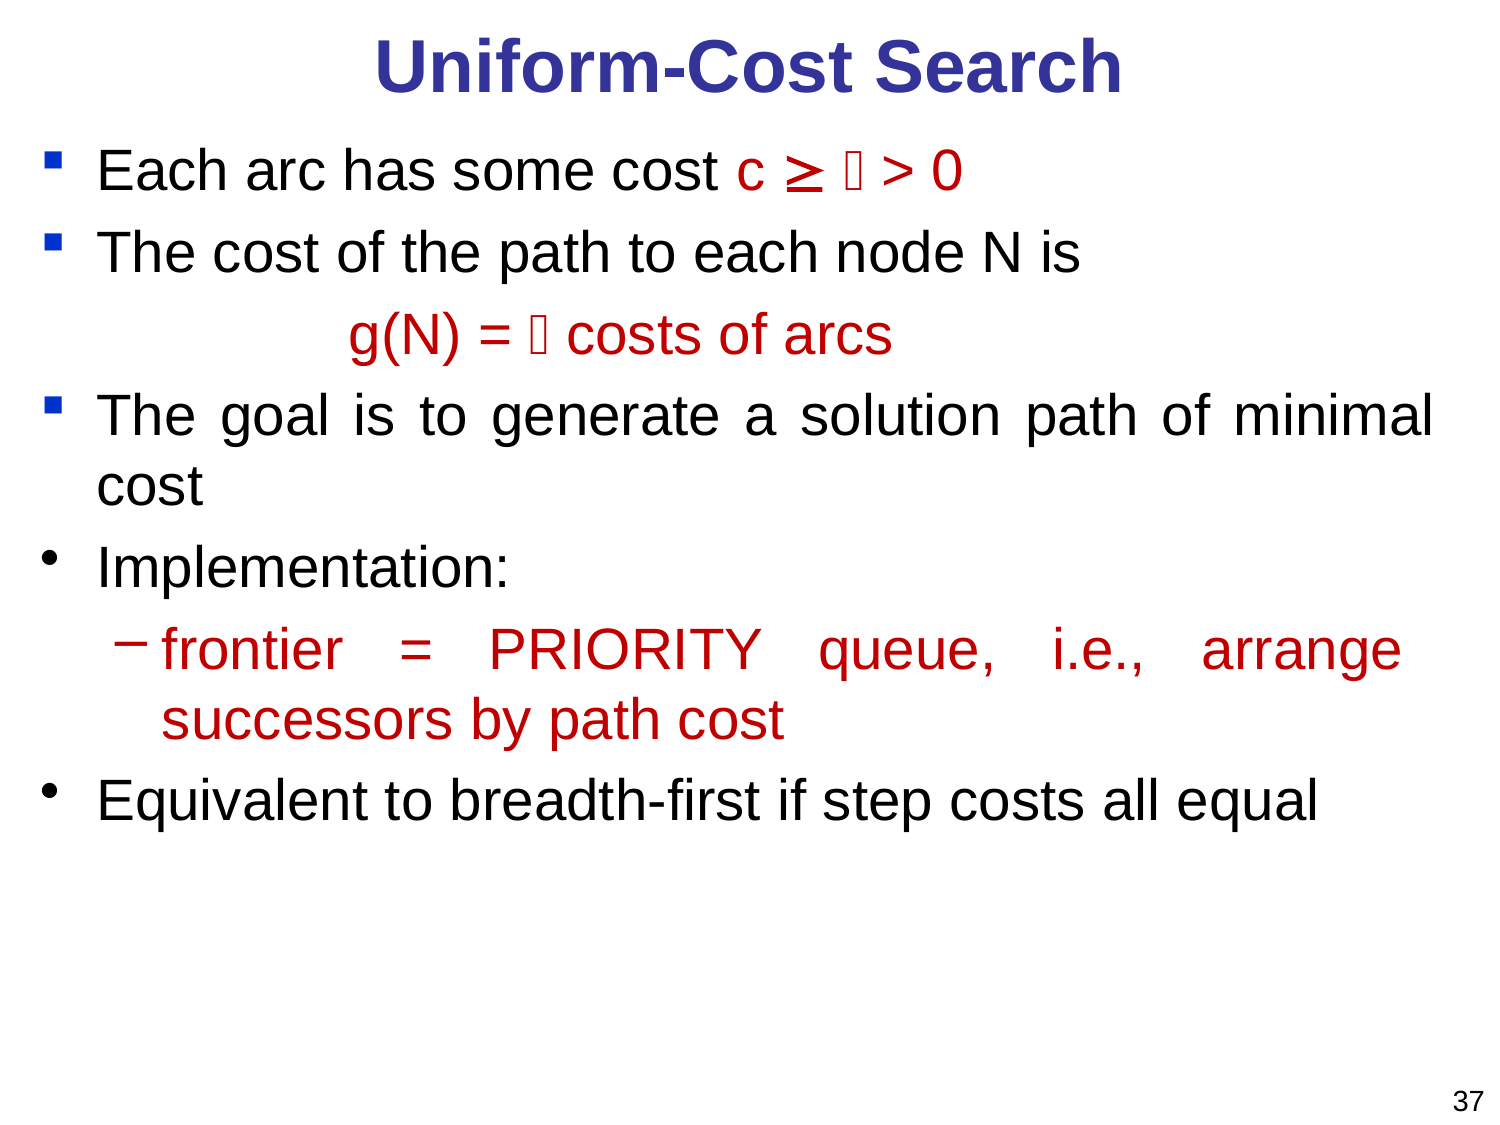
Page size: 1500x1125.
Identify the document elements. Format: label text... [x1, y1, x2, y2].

list Each arc has some cost c   > 0 The cost of the path to each node N is g(N) =  costs of arcs The goal is to generate a solution path of minimal cost Implementation: frontier = PRIORITY queue, i.e., arrange successors by path cost Equivalent to breadth-first if step costs all equal [24, 124, 1476, 1088]
title Uniform-Cost Search [24, 0, 1476, 124]
slide_number 37 [1424, 1074, 1500, 1125]
